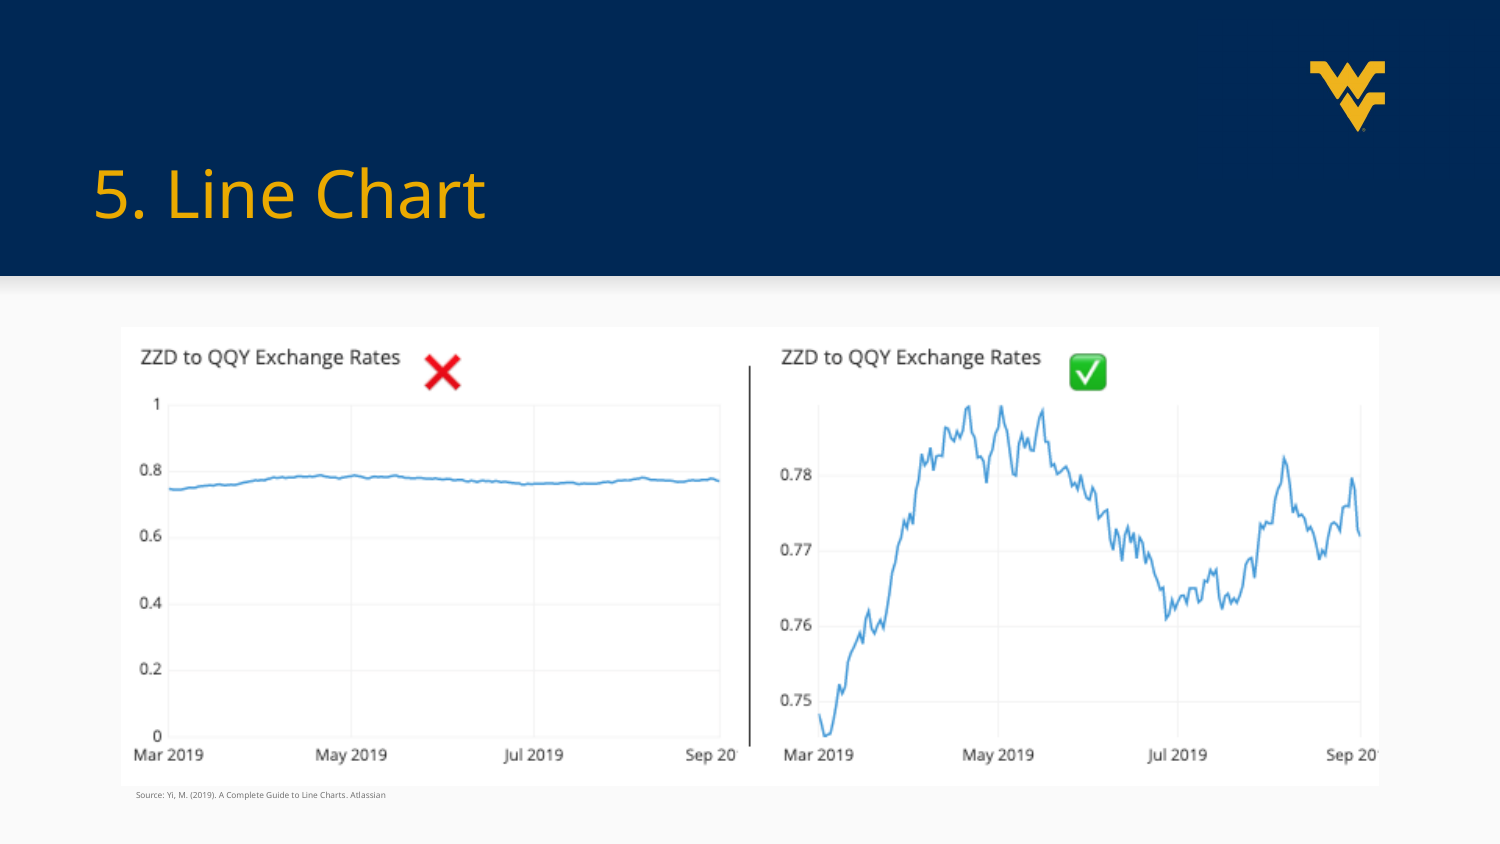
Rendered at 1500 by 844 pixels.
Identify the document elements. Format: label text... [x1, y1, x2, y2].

picture [120, 327, 1380, 786]
text_box Source: Yi, M. (2019). A Complete Guide to Line Charts​​​​​​. Atlassian [121, 792, 407, 806]
picture [1197, 18, 1500, 179]
title 5. Line Chart [77, 121, 1427, 248]
